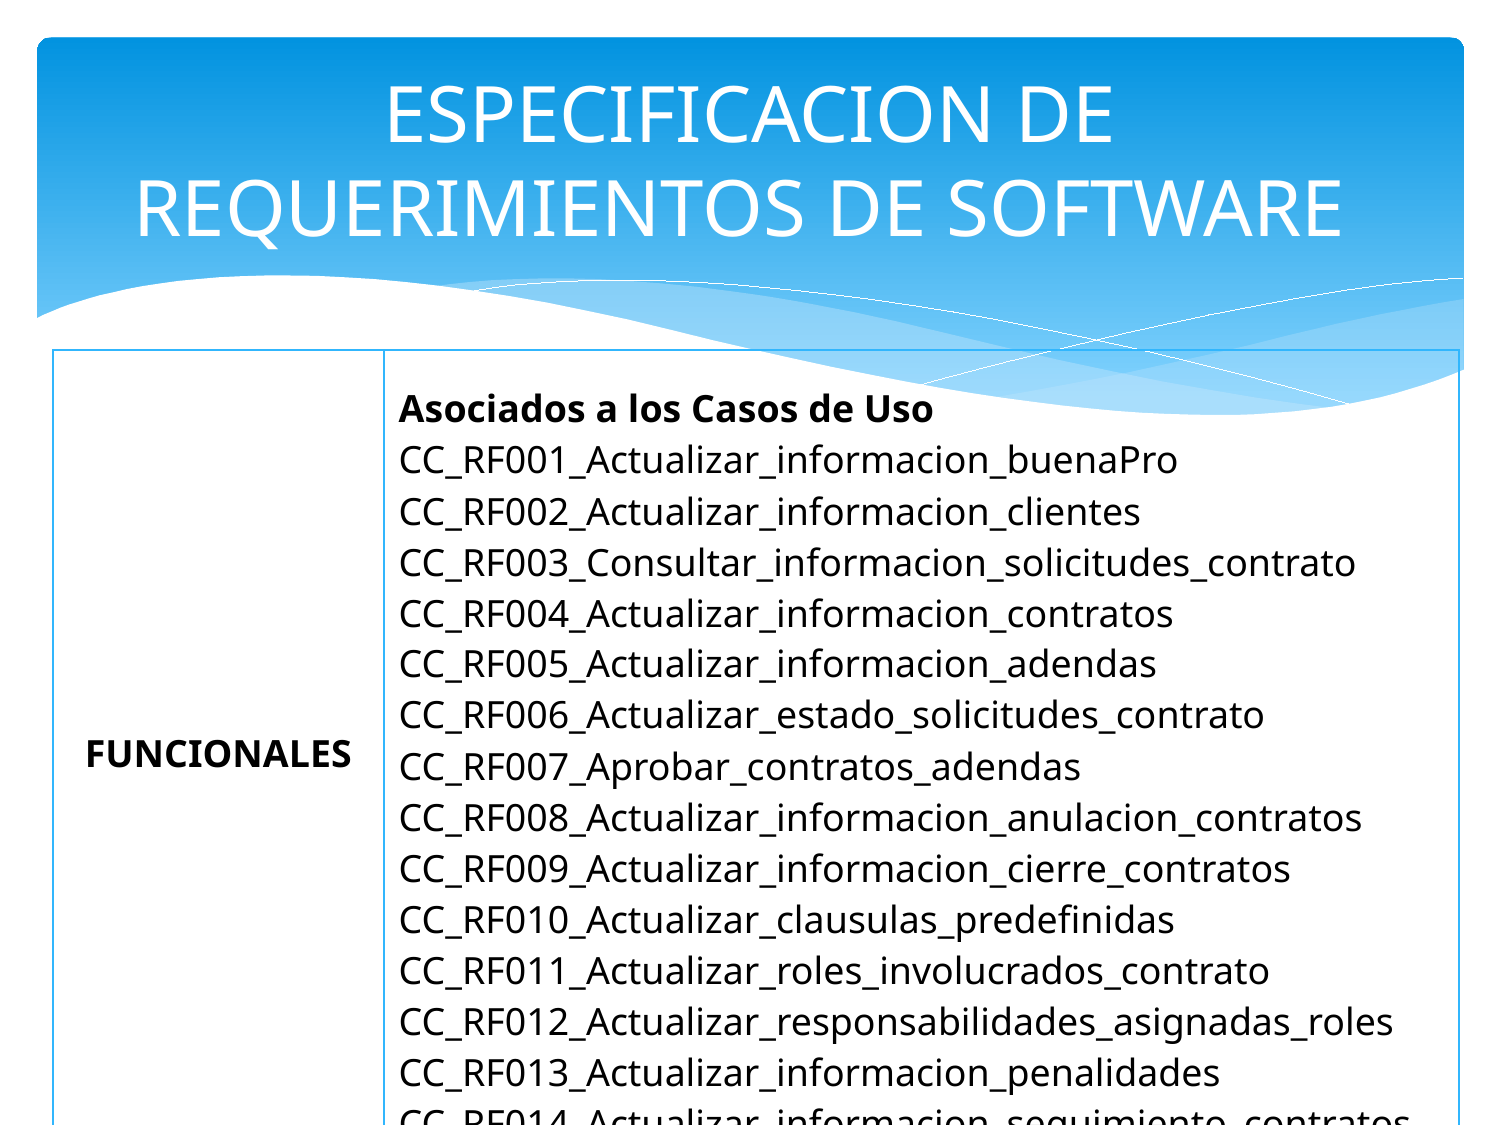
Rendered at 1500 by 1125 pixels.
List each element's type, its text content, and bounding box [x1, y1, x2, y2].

table_header Asociados a los Casos de Uso CC_RF001_Actualizar_informacion_buenaPro CC_RF002_Actualizar_informacion_clientes CC_RF003_Consultar_informacion_solicitudes_contrato CC_RF004_Actualizar_informacion_contratos CC_RF005_Actualizar_informacion_adendas CC_RF006_Actualizar_estado_solicitudes_contrato CC_RF007_Aprobar_contratos_adendas CC_RF008_Actualizar_informacion_anulacion_contratos CC_RF009_Actualizar_informacion_cierre_contratos CC_RF010_Actualizar_clausulas_predefinidas CC_RF011_Actualizar_roles_involucrados_contrato CC_RF012_Actualizar_responsabilidades_asignadas_roles CC_RF013_Actualizar_informacion_penalidades CC_RF014_Actualizar_informacion_seguimiento_contratos [385, 351, 1458, 1125]
title ESPECIFICACION DE REQUERIMIENTOS DE SOFTWARE [74, 55, 1426, 262]
table_header FUNCIONALES [54, 351, 383, 1125]
